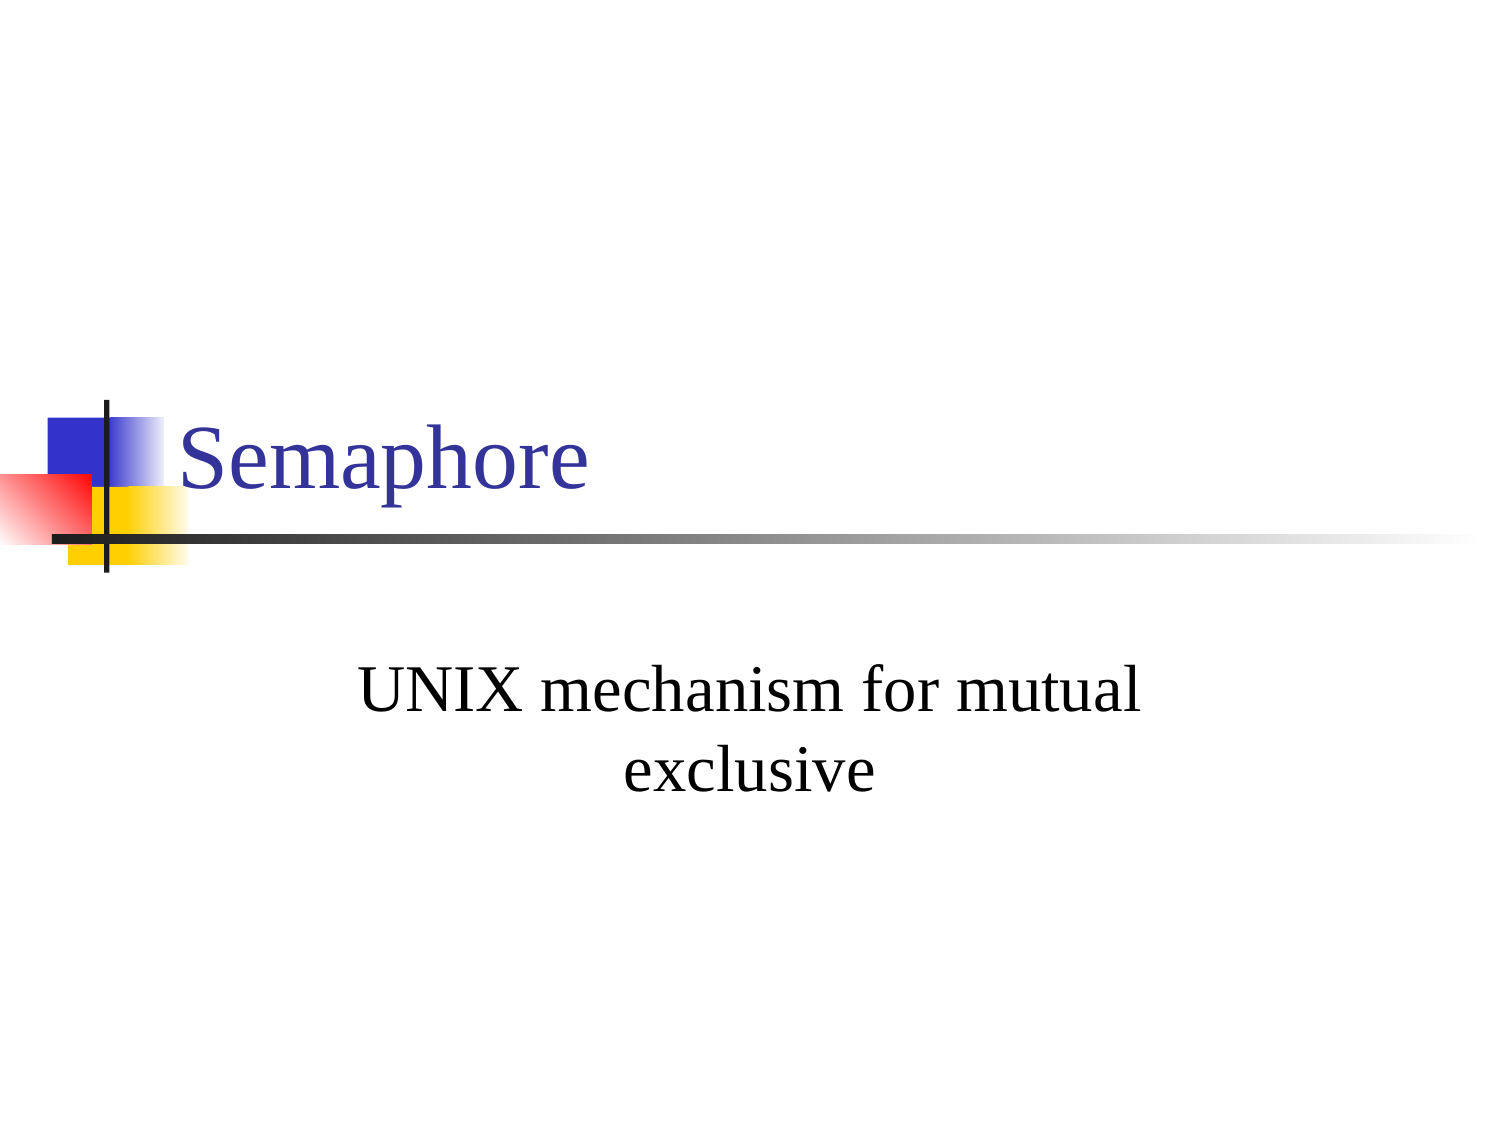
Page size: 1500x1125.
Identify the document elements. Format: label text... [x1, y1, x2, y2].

subtitle UNIX mechanism for mutual exclusive [225, 637, 1275, 925]
title Semaphore [162, 275, 1438, 515]
